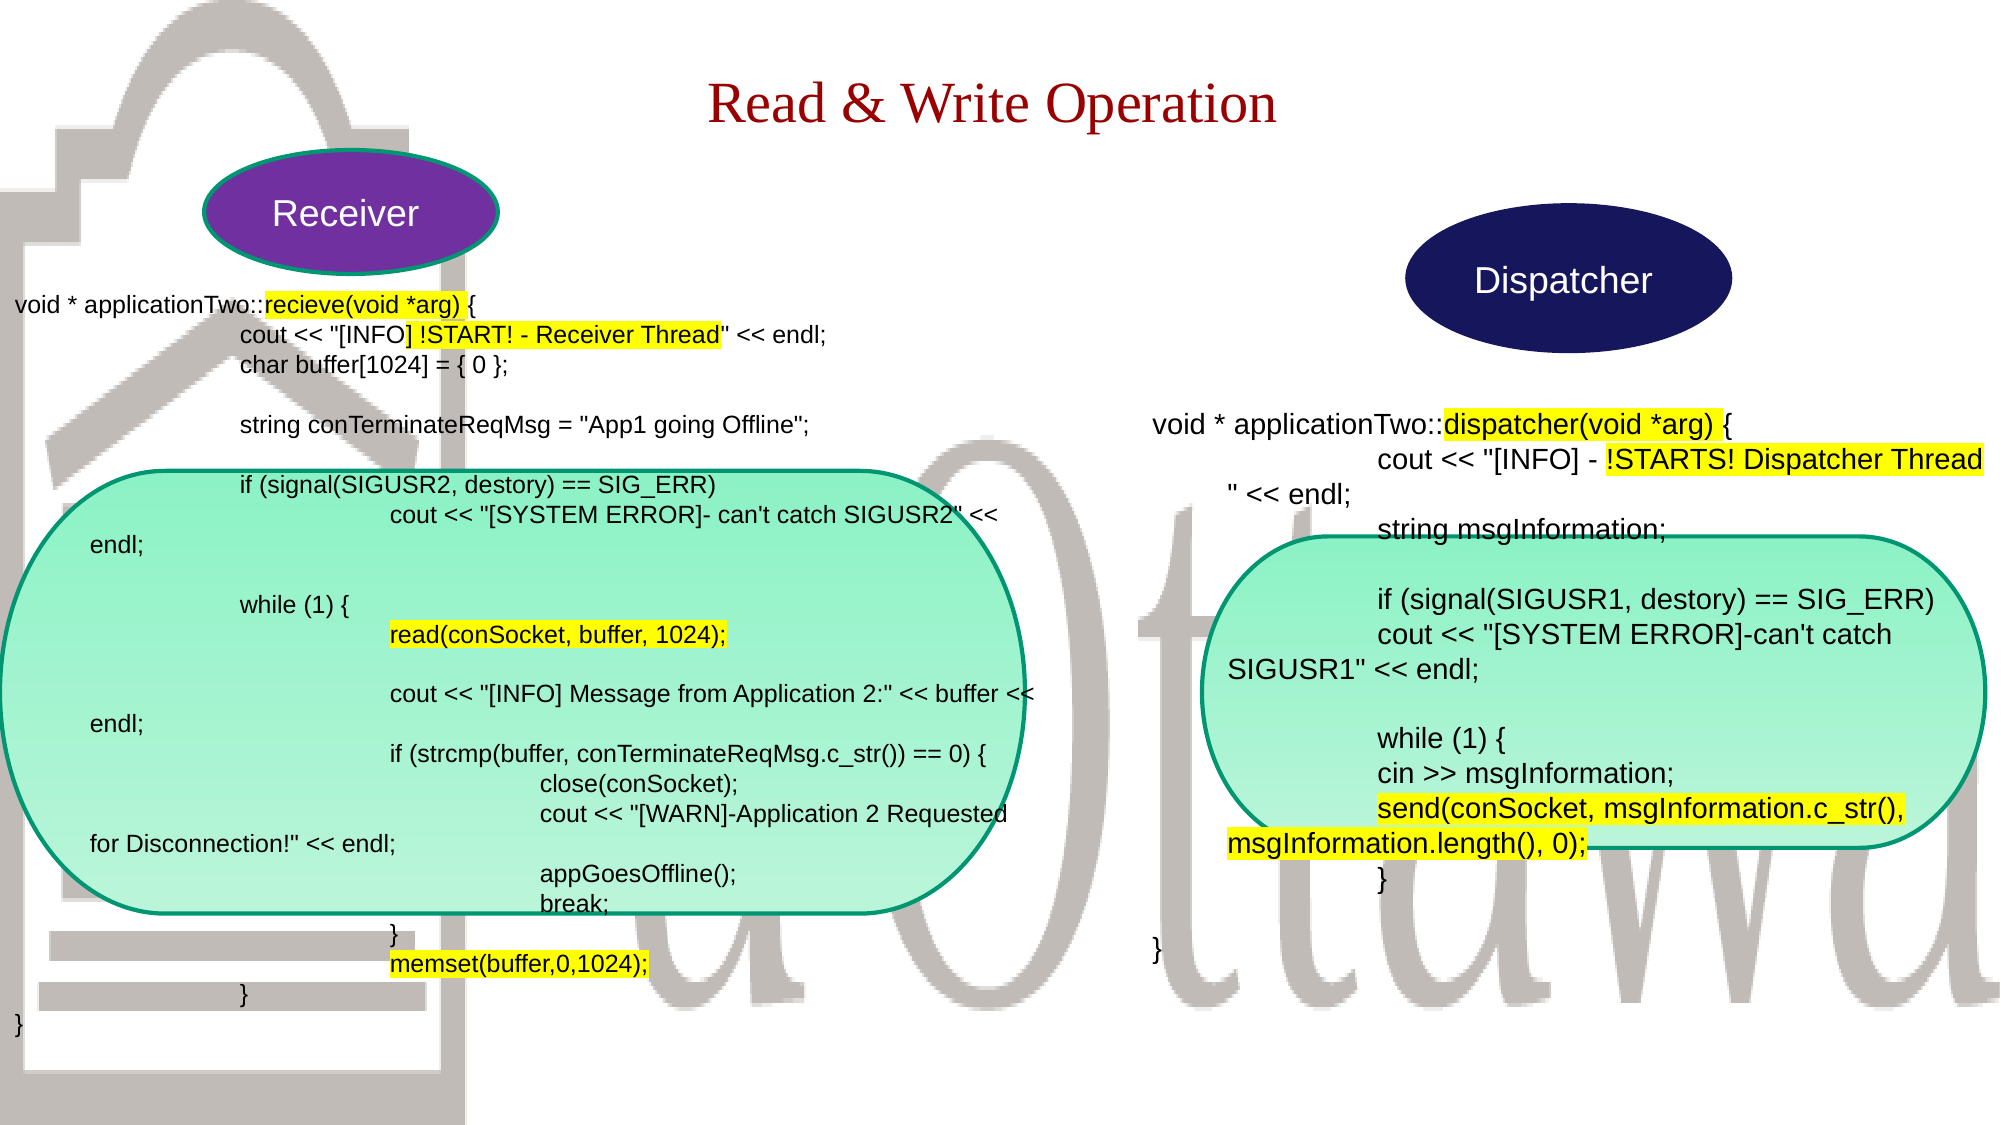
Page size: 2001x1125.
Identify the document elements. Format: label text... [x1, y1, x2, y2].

text_box void * applicationTwo::recieve(void *arg) { cout << "[INFO] !START! - Receiver Thread" << endl; char buffer[1024] = { 0 }; string conTerminateReqMsg = "App1 going Offline"; if (signal(SIGUSR2, destory) == SIG_ERR) cout << "[SYSTEM ERROR]- can't catch SIGUSR2" << endl; while (1) { read(conSocket, buffer, 1024); cout << "[INFO] Message from Application 2:" << buffer << endl; if (strcmp(buffer, conTerminateReqMsg.c_str()) == 0) { close(conSocket); cout << "[WARN]-Application 2 Requested for Disconnection!" << endl; appGoesOffline(); break; } memset(buffer,0,1024); } } [0, 281, 1059, 1045]
text_box void * applicationTwo::dispatcher(void *arg) { cout << "[INFO] - !STARTS! Dispatcher Thread " << endl; string msgInformation; if (signal(SIGUSR1, destory) == SIG_ERR) cout << "[SYSTEM ERROR]-can't catch SIGUSR1" << endl; while (1) { cin >> msgInformation; send(conSocket, msgInformation.c_str(), msgInformation.length(), 0); } } [1137, 397, 2000, 972]
text_box Receiver [202, 147, 500, 277]
text_box Dispatcher [1405, 203, 1733, 354]
title Read & Write Operation [0, 59, 2000, 138]
